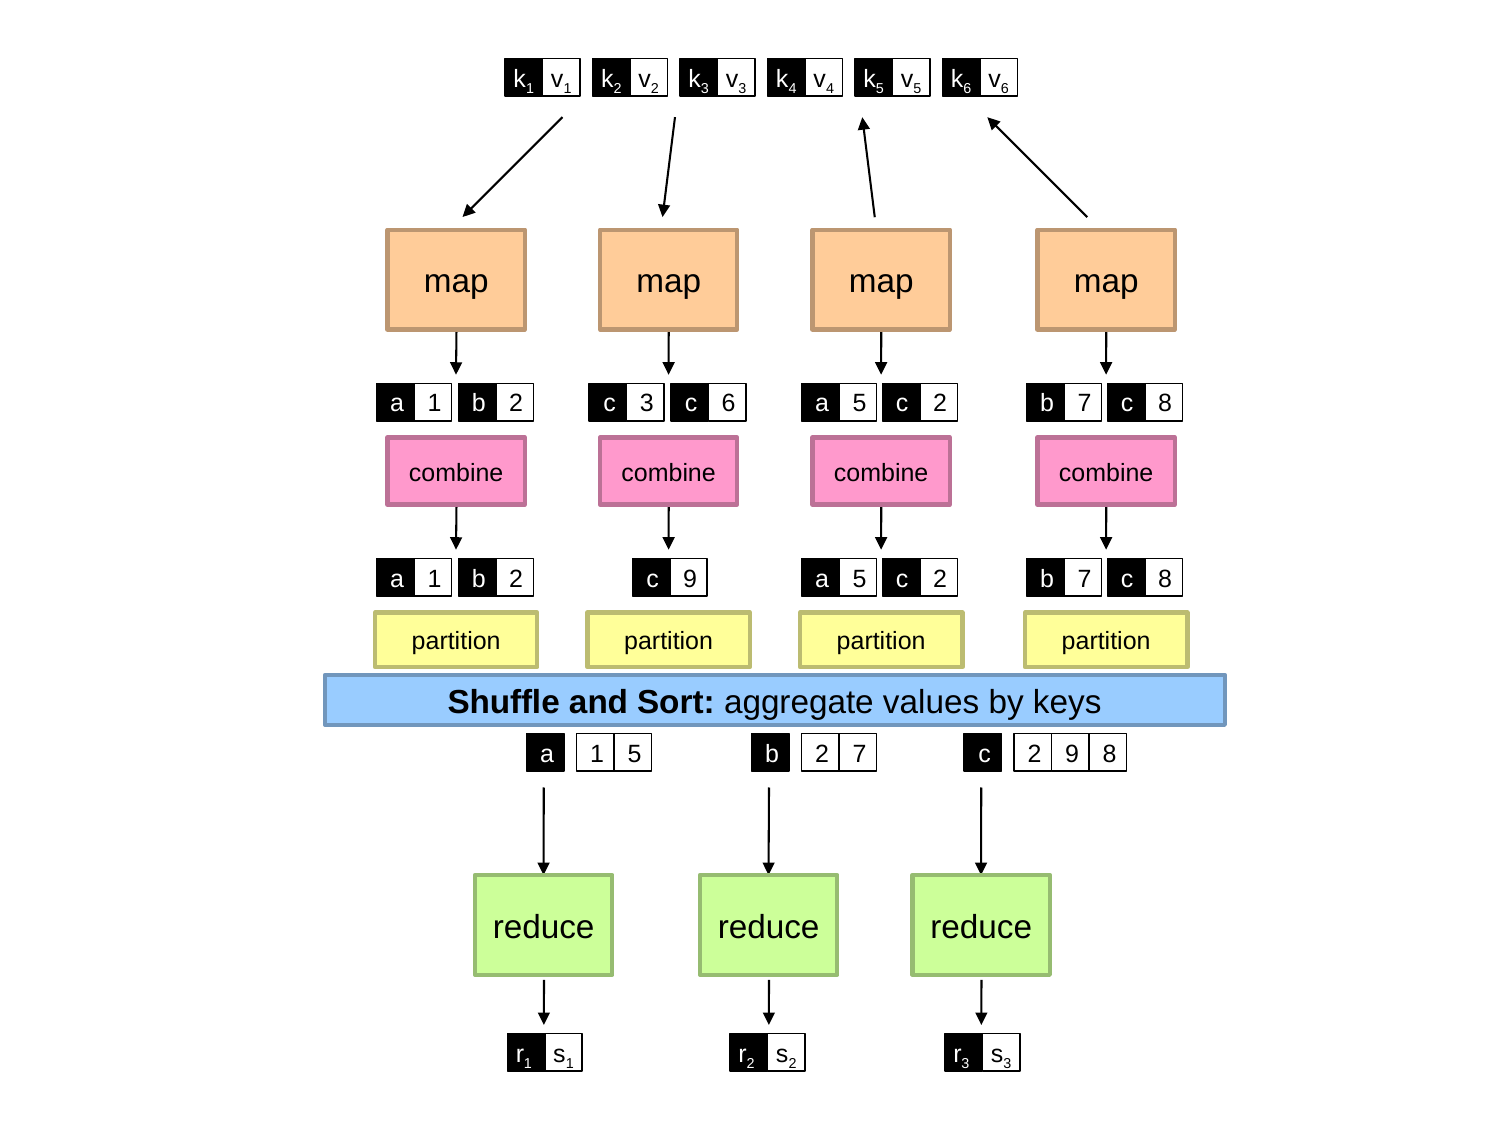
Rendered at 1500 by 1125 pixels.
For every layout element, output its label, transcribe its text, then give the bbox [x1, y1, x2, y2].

text_box c [963, 729, 1006, 775]
text_box v1 [536, 54, 587, 104]
text_box partition [375, 612, 538, 668]
text_box c [670, 379, 706, 425]
text_box combine [387, 437, 525, 505]
text_box 8 [1087, 729, 1132, 775]
text_box [762, 787, 775, 874]
text_box 7 [1062, 554, 1107, 600]
text_box 2 [918, 554, 963, 600]
text_box b [750, 729, 794, 775]
text_box 6 [706, 379, 751, 425]
text_box map [812, 229, 950, 330]
text_box 2 [800, 729, 837, 775]
text_box r1 [501, 1029, 538, 1079]
text_box 8 [1143, 379, 1188, 425]
text_box k4 [762, 54, 798, 104]
text_box [874, 330, 888, 375]
text_box reduce [474, 874, 613, 975]
text_box 3 [625, 379, 669, 425]
text_box b [457, 379, 494, 425]
text_box partition [587, 612, 750, 668]
text_box c [882, 379, 918, 425]
text_box [762, 979, 776, 1025]
text_box a [800, 379, 837, 425]
text_box 9 [668, 554, 713, 600]
text_box combine [812, 437, 950, 505]
text_box map [1037, 229, 1175, 330]
text_box [975, 979, 988, 1025]
text_box 1 [412, 379, 457, 425]
text_box partition [800, 612, 963, 668]
text_box [462, 116, 563, 217]
text_box c [588, 379, 625, 425]
text_box s3 [976, 1029, 1027, 1079]
text_box combine [600, 437, 738, 505]
text_box r3 [938, 1029, 976, 1079]
text_box reduce [912, 874, 1050, 975]
text_box 1 [575, 729, 612, 775]
text_box [449, 505, 463, 550]
text_box map [600, 229, 738, 330]
text_box [1099, 330, 1113, 375]
text_box [449, 330, 463, 375]
text_box [662, 330, 675, 375]
text_box 7 [1062, 379, 1107, 425]
text_box [1099, 505, 1113, 550]
text_box map [387, 229, 525, 330]
text_box c [1107, 379, 1143, 425]
text_box b [1025, 379, 1062, 425]
text_box v4 [798, 54, 849, 104]
text_box [662, 505, 675, 550]
text_box [537, 979, 551, 1025]
text_box r2 [723, 1029, 761, 1079]
text_box s1 [538, 1029, 589, 1079]
text_box k3 [674, 54, 711, 104]
text_box reduce [699, 874, 838, 975]
text_box 2 [494, 379, 539, 425]
text_box k6 [937, 54, 973, 104]
text_box b [457, 554, 494, 600]
text_box partition [1025, 612, 1188, 668]
text_box b [1025, 554, 1062, 600]
text_box s2 [761, 1029, 812, 1079]
text_box combine [1037, 437, 1175, 505]
text_box Shuffle and Sort: aggregate values by keys [324, 674, 1225, 725]
text_box c [631, 554, 668, 600]
text_box v3 [711, 54, 762, 104]
text_box v6 [973, 54, 1024, 104]
text_box 2 [494, 554, 539, 600]
text_box [657, 117, 676, 218]
text_box k2 [587, 54, 623, 104]
text_box 7 [837, 729, 882, 775]
text_box [537, 787, 550, 874]
text_box c [882, 554, 918, 600]
text_box v2 [623, 54, 674, 104]
text_box 1 [412, 554, 457, 600]
text_box [974, 787, 988, 874]
text_box [857, 117, 875, 218]
text_box 5 [837, 379, 882, 425]
text_box k1 [498, 54, 536, 104]
text_box 2 [918, 379, 963, 425]
text_box k5 [849, 54, 886, 104]
text_box c [1107, 554, 1143, 600]
text_box [874, 505, 888, 550]
text_box a [525, 729, 569, 775]
text_box 5 [612, 729, 657, 775]
text_box a [375, 554, 412, 600]
text_box [987, 117, 1088, 218]
text_box 9 [1050, 729, 1087, 775]
text_box a [800, 554, 837, 600]
text_box 2 [1012, 729, 1050, 775]
text_box 5 [837, 554, 882, 600]
text_box 8 [1143, 554, 1188, 600]
text_box v5 [886, 54, 937, 104]
text_box a [375, 379, 412, 425]
